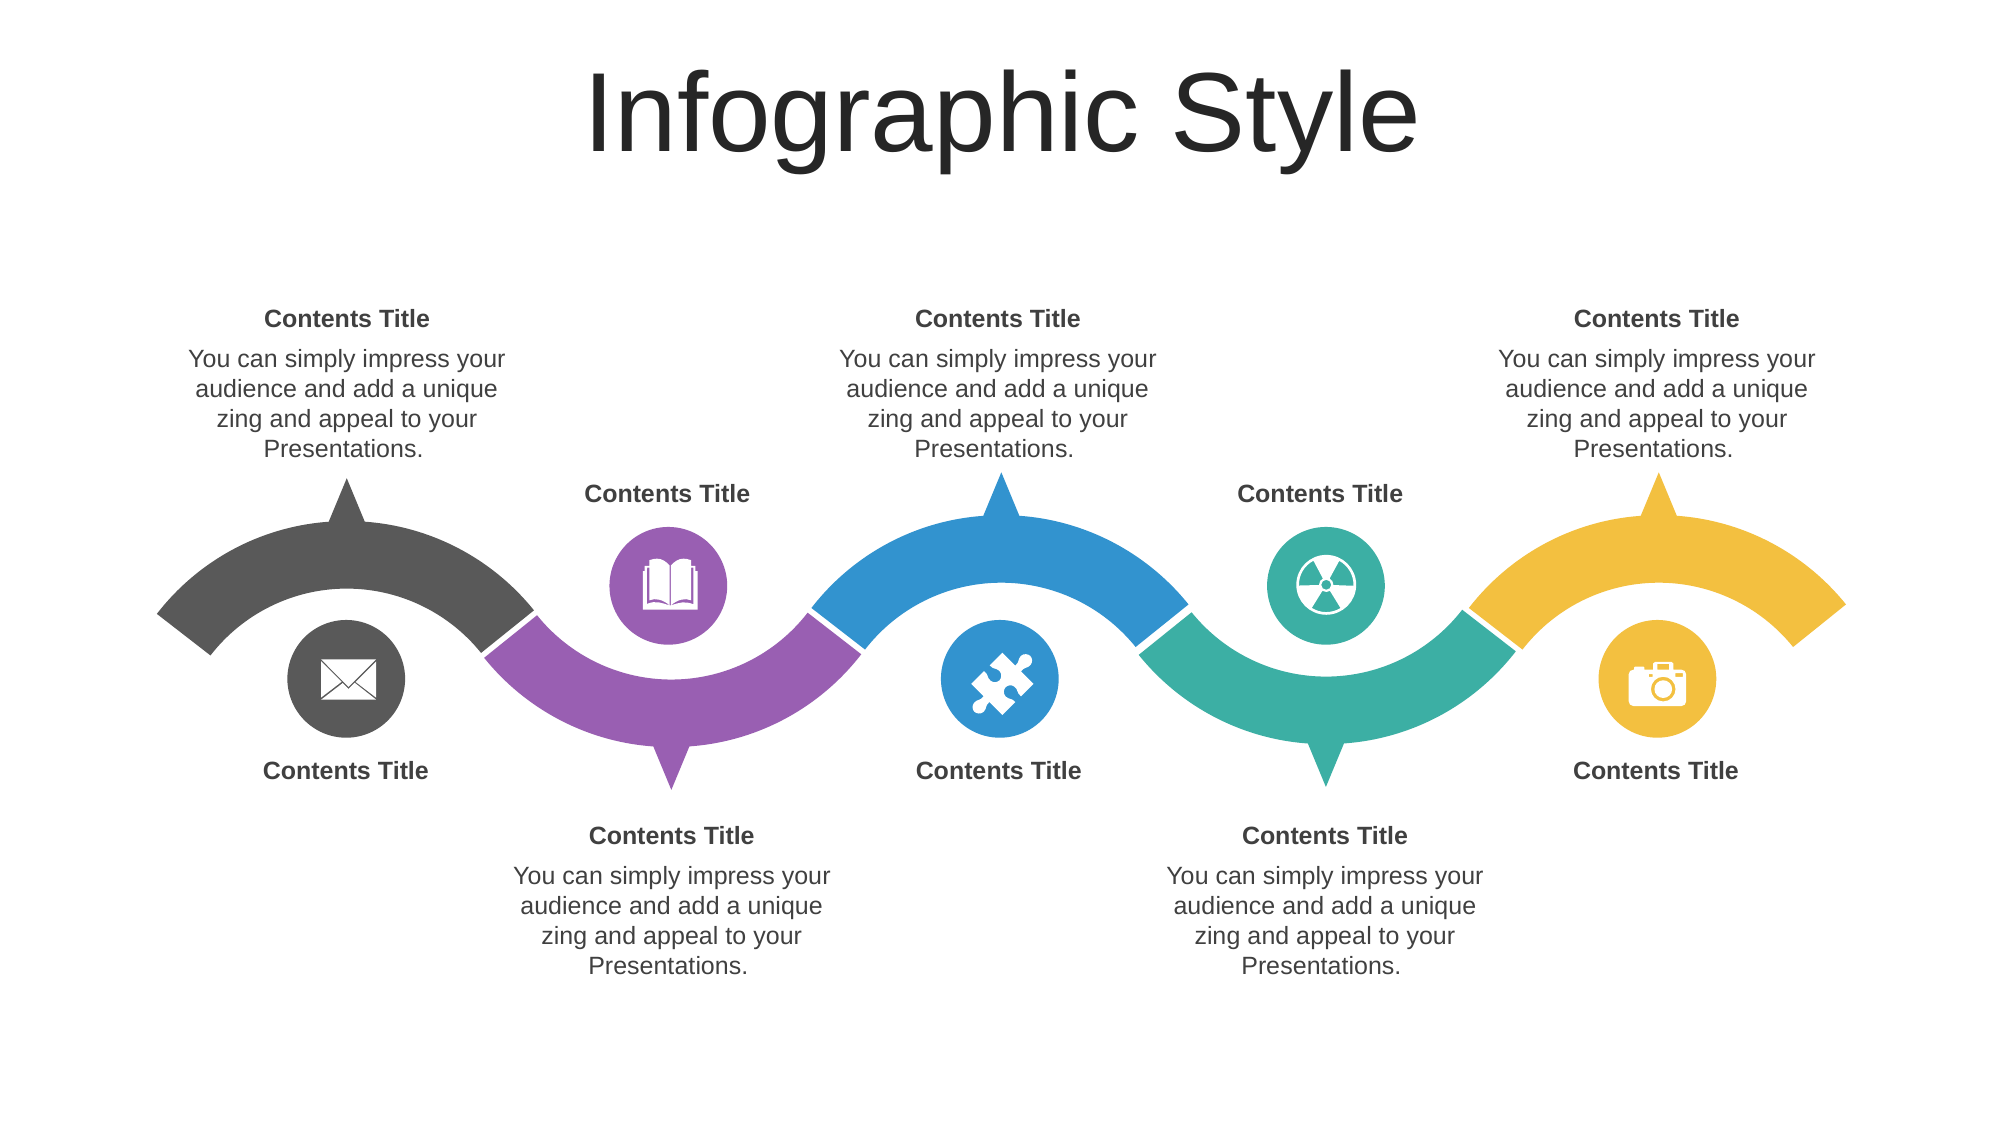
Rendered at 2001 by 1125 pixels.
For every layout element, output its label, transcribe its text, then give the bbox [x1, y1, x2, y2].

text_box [164, 295, 531, 472]
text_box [1474, 295, 1841, 472]
list Infographic Style [53, 55, 1952, 175]
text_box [1142, 812, 1509, 989]
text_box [489, 812, 856, 989]
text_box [815, 295, 1182, 472]
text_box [156, 472, 1847, 790]
